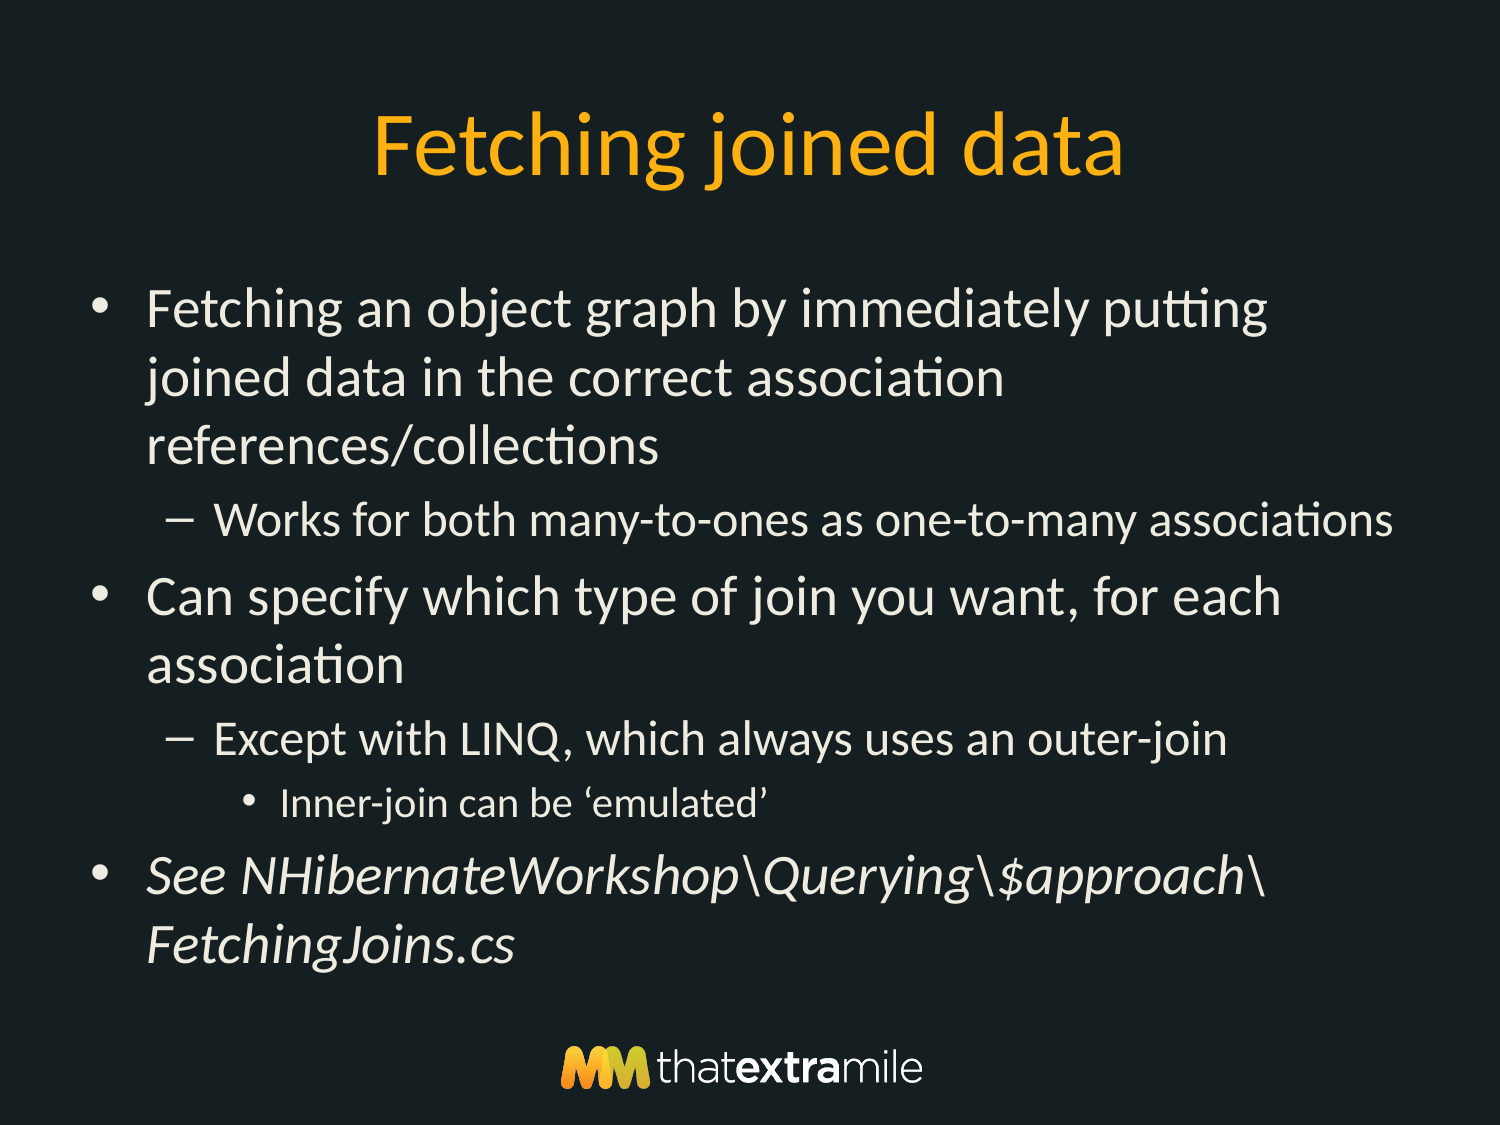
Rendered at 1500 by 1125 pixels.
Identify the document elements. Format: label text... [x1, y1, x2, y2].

list Fetching an object graph by immediately putting joined data in the correct association references/collections Works for both many-to-ones as one-to-many associations Can specify which type of join you want, for each association Except with LINQ, which always uses an outer-join Inner-join can be ‘emulated’ See NHibernateWorkshop\Querying\$approach\FetchingJoins.cs [75, 262, 1425, 1005]
picture [561, 1046, 922, 1089]
title Fetching joined data [75, 45, 1425, 233]
